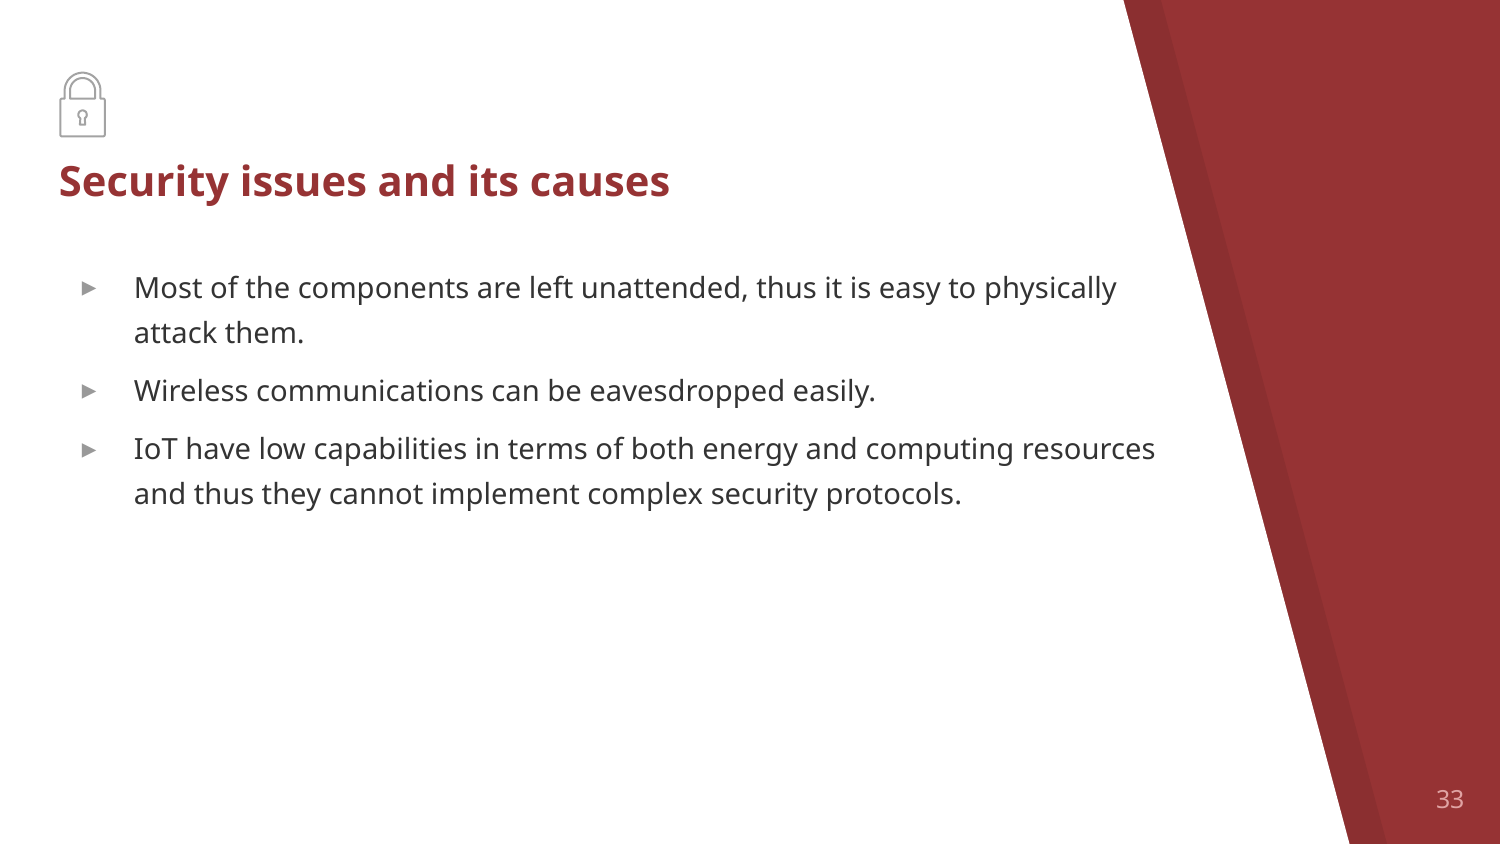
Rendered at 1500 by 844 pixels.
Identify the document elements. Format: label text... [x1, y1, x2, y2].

slide_number 33 [1389, 769, 1480, 834]
title Security issues and its causes [43, 139, 1121, 220]
list Most of the components are left unattended, thus it is easy to physically attack them. Wireless communications can be eavesdropped easily. IoT have low capabilities in terms of both energy and computing resources and thus they cannot implement complex security protocols. [43, 243, 1174, 834]
